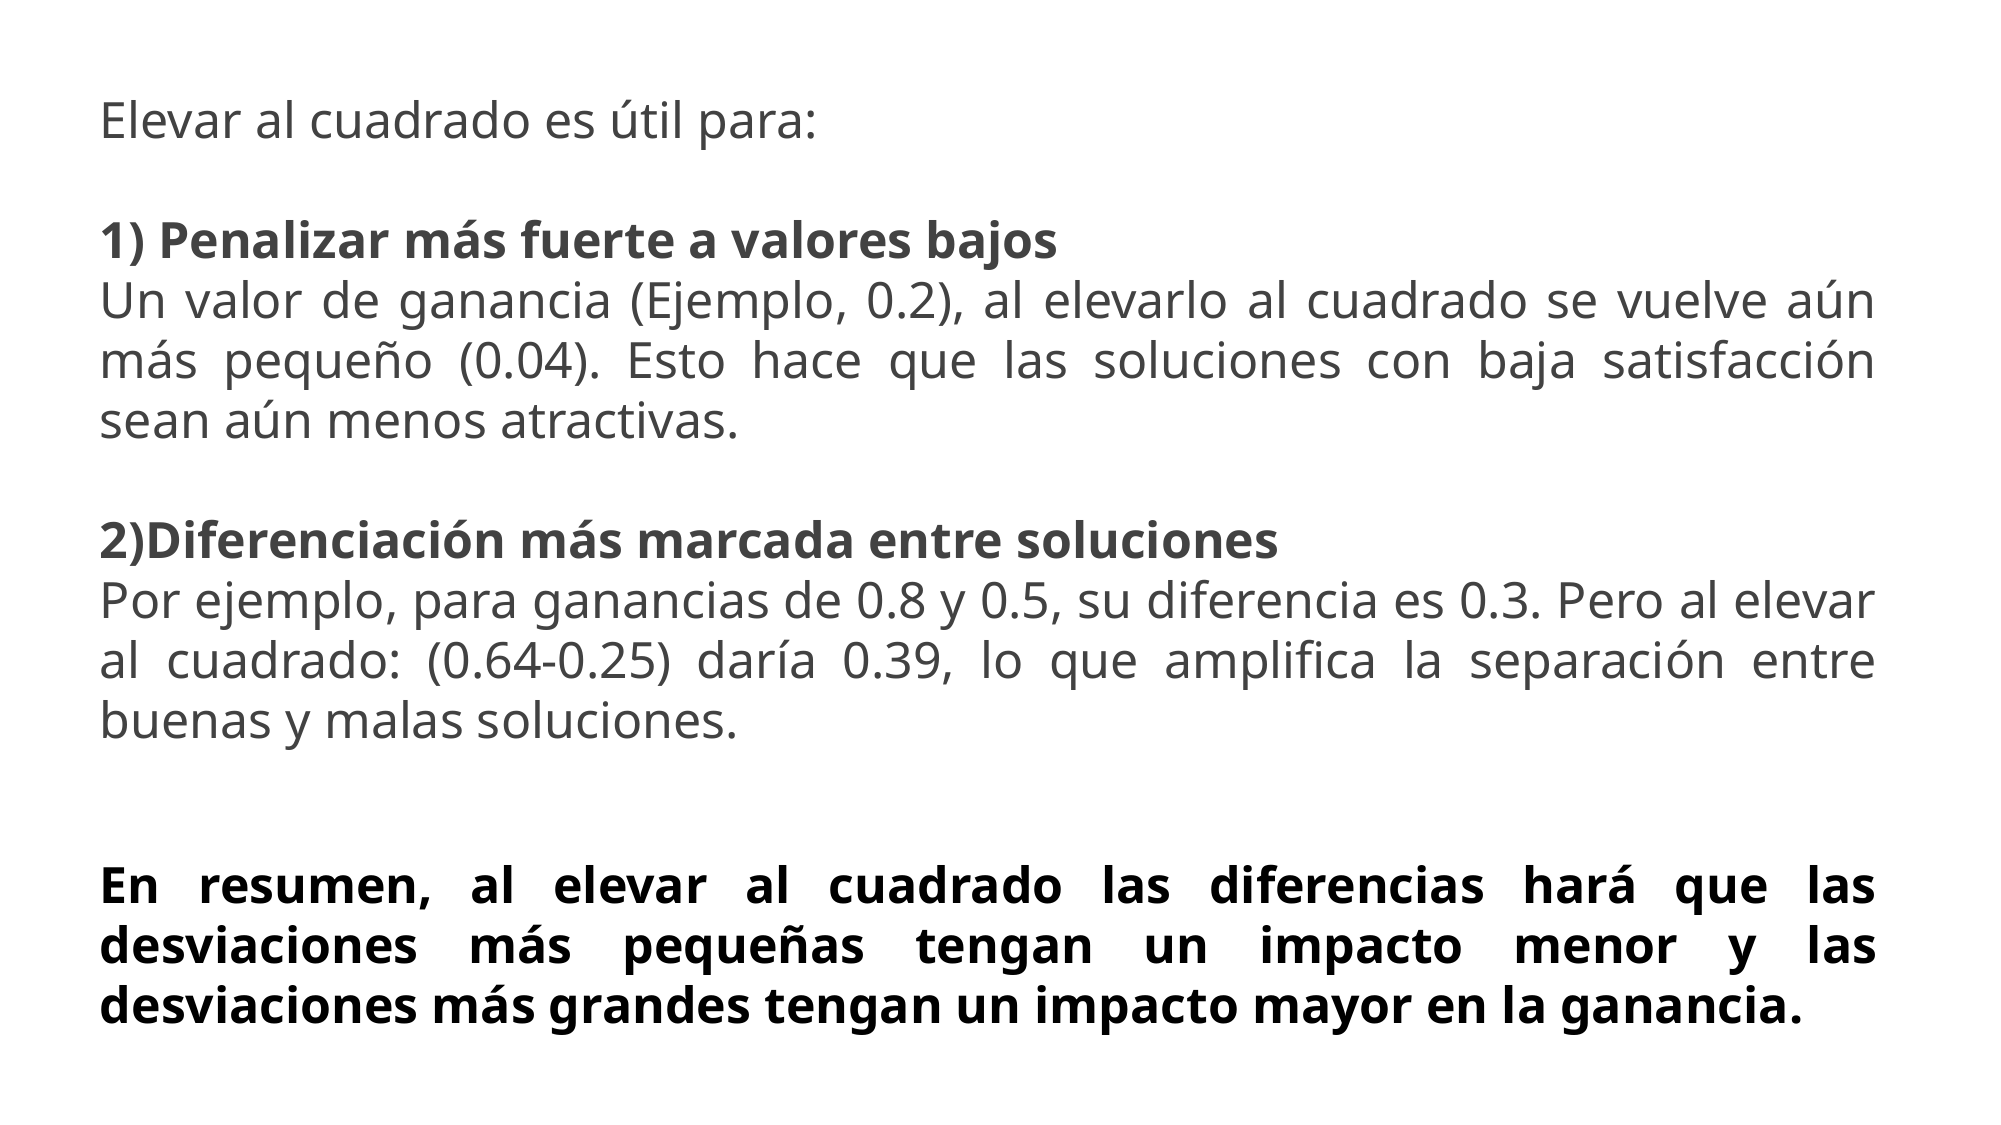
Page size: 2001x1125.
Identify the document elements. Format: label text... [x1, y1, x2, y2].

text_box En resumen, al elevar al cuadrado las diferencias hará que las desviaciones más pequeñas tengan un impacto menor y las desviaciones más grandes tengan un impacto mayor en la ganancia. [85, 846, 1893, 1042]
text_box Elevar al cuadrado es útil para: 1) Penalizar más fuerte a valores bajos Un valor de ganancia (Ejemplo, 0.2), al elevarlo al cuadrado se vuelve aún más pequeño (0.04). Esto hace que las soluciones con baja satisfacción sean aún menos atractivas. 2)Diferenciación más marcada entre soluciones Por ejemplo, para ganancias de 0.8 y 0.5, su diferencia es 0.3. Pero al elevar al cuadrado: (0.64-0.25) daría 0.39, lo que amplifica la separación entre buenas y malas soluciones. [85, 81, 1893, 757]
